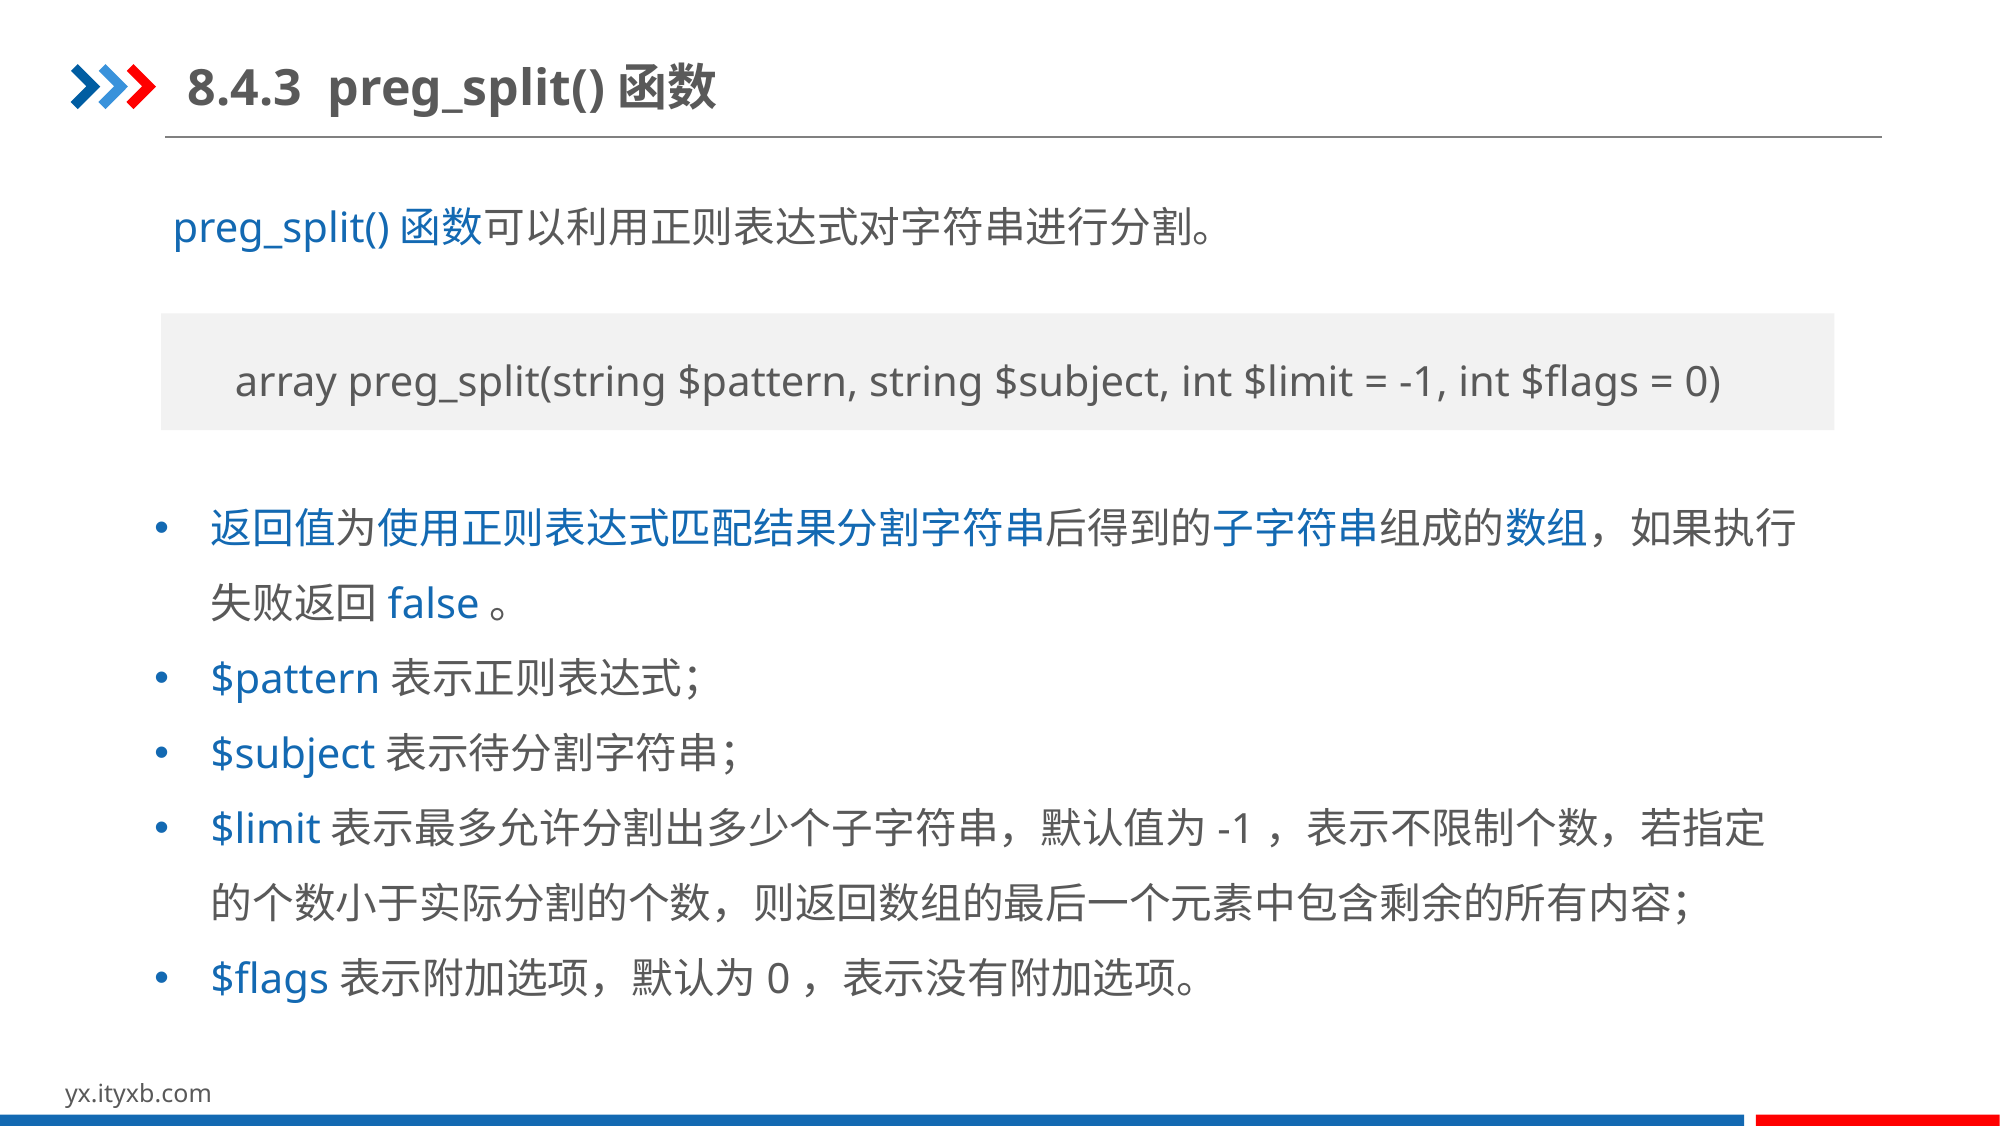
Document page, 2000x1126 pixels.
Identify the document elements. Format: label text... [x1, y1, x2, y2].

text_box 8.4.3 preg_split()函数 [187, 43, 827, 127]
text_box 返回值为使用正则表达式匹配结果分割字符串后得到的子字符串组成的数组，如果执行失败返回false。 $pattern表示正则表达式； $subject表示待分割字符串； $limit表示最多允许分割出多少个子字符串，默认值为-1，表示不限制个数，若指定的个数小于实际分割的个数，则返回数组的最后一个元素中包含剩余的所有内容； $flags表示附加选项，默认为0，表示没有附加选项。 [139, 469, 1815, 1010]
text_box preg_split()函数可以利用正则表达式对字符串进行分割。 [113, 193, 1804, 259]
text_box array preg_split(string $pattern, string $subject, int $limit = -1, int $flags = 0) [220, 322, 1815, 413]
text_box [161, 313, 1835, 431]
